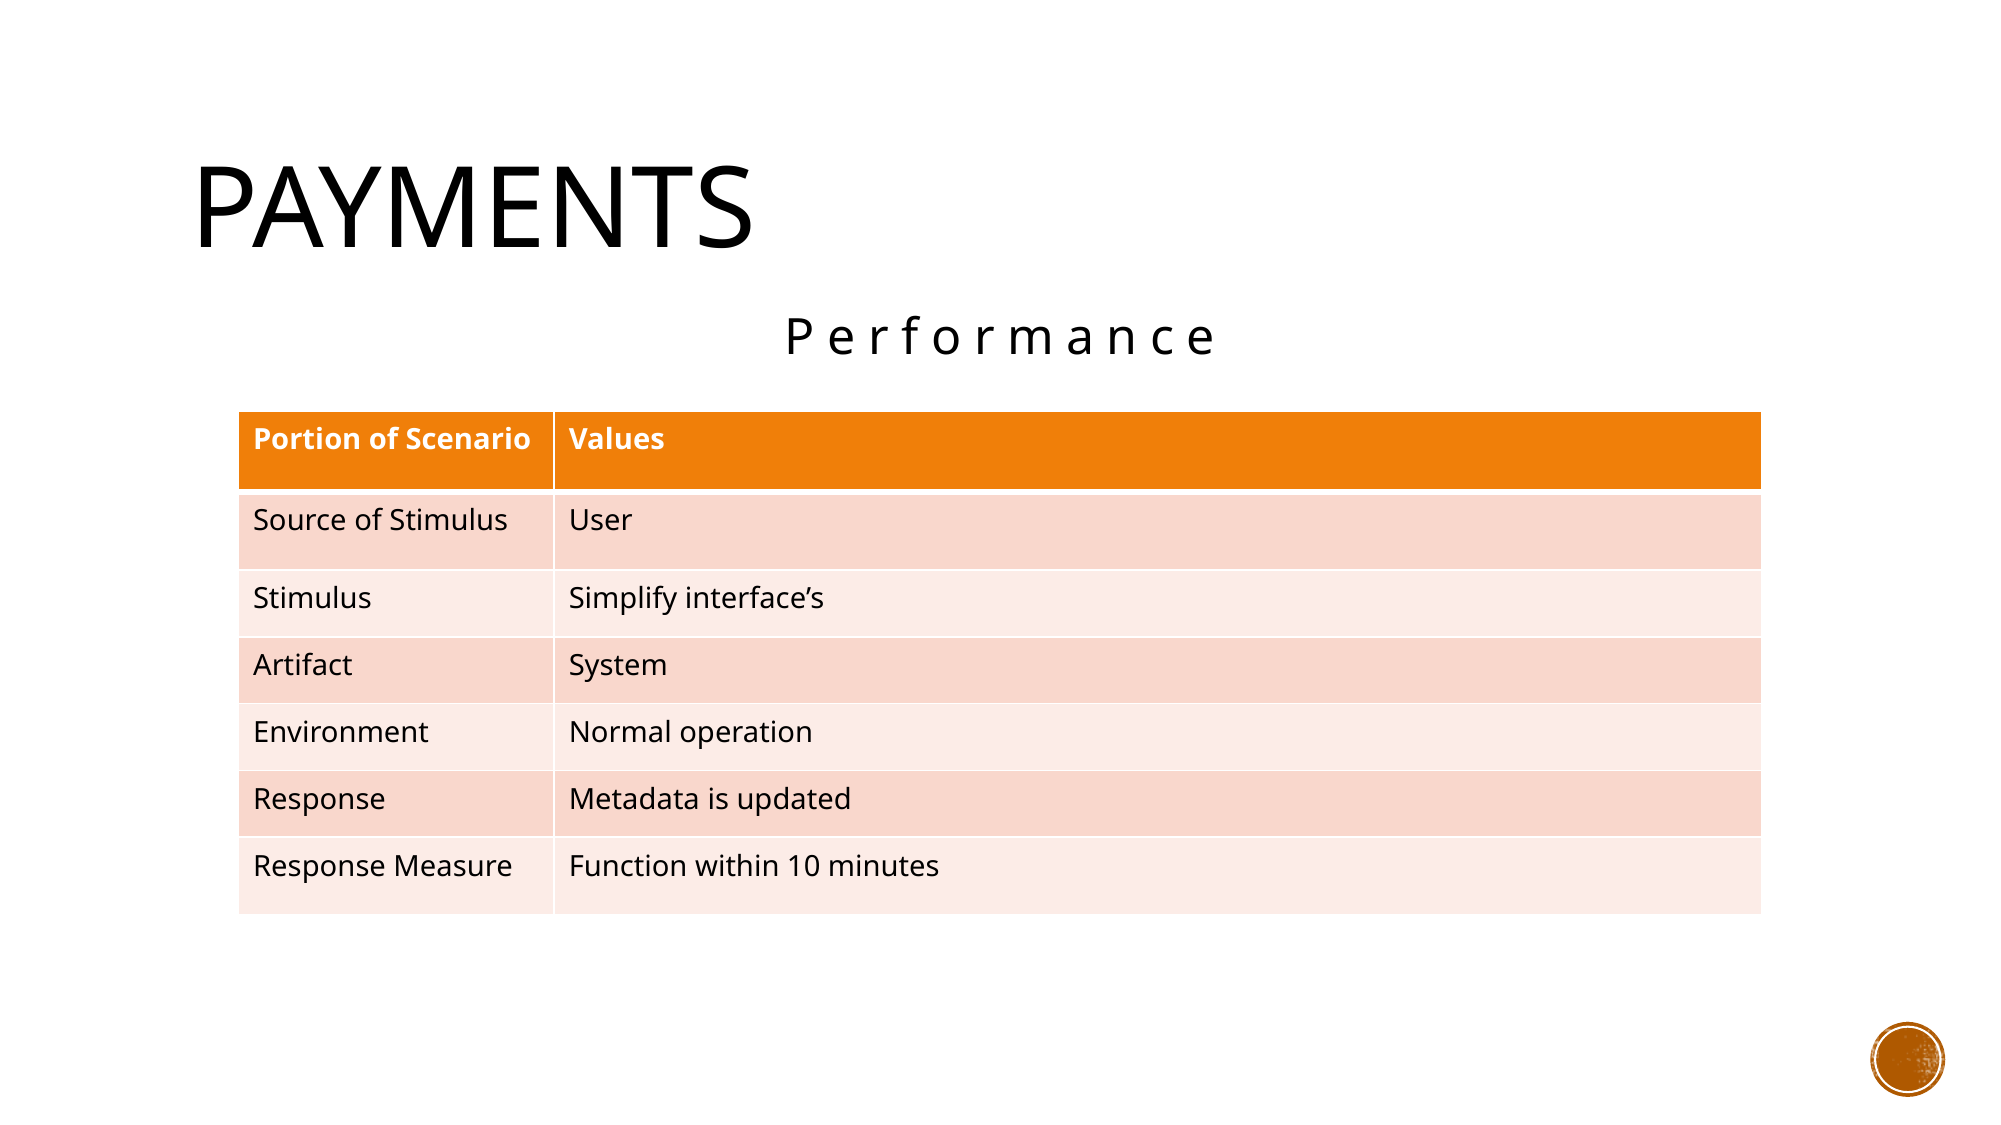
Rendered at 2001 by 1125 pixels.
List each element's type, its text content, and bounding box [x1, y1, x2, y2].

table_header Portion of Scenario [239, 412, 553, 489]
table_cell System [555, 638, 1761, 703]
table_cell Simplify interface’s [555, 571, 1761, 636]
table_cell Response [239, 771, 553, 836]
table_cell Metadata is updated [555, 771, 1761, 836]
table_cell Source of Stimulus [239, 495, 553, 569]
table_cell Environment [239, 704, 553, 770]
list Performance [238, 304, 1763, 410]
table_cell Normal operation [555, 704, 1761, 770]
table_cell Stimulus [239, 571, 553, 636]
table_cell Response Measure [239, 838, 553, 914]
title payments [175, 79, 1826, 344]
table_cell User [555, 495, 1761, 569]
table_cell Function within 10 minutes [555, 838, 1761, 914]
table_cell Artifact [239, 638, 553, 703]
table_header Values [555, 412, 1761, 489]
